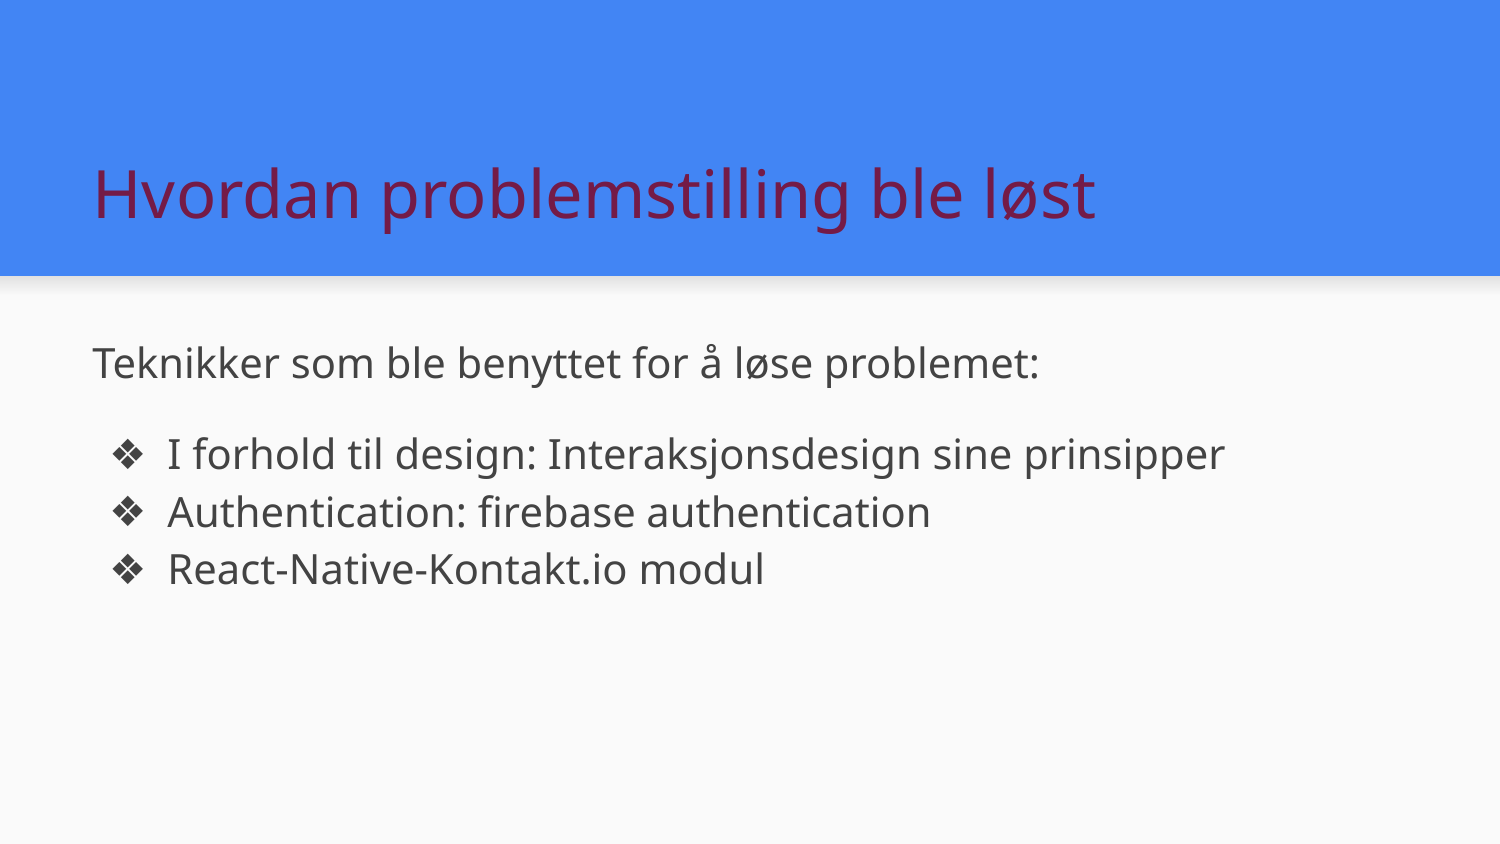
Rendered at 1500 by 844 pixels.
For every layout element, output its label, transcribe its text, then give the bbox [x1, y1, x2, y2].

list Teknikker som ble benyttet for å løse problemet: I forhold til design: Interaksjonsdesign sine prinsipper Authentication: firebase authentication React-Native-Kontakt.io modul [77, 314, 1427, 760]
title Hvordan problemstilling ble løst [77, 121, 1427, 248]
